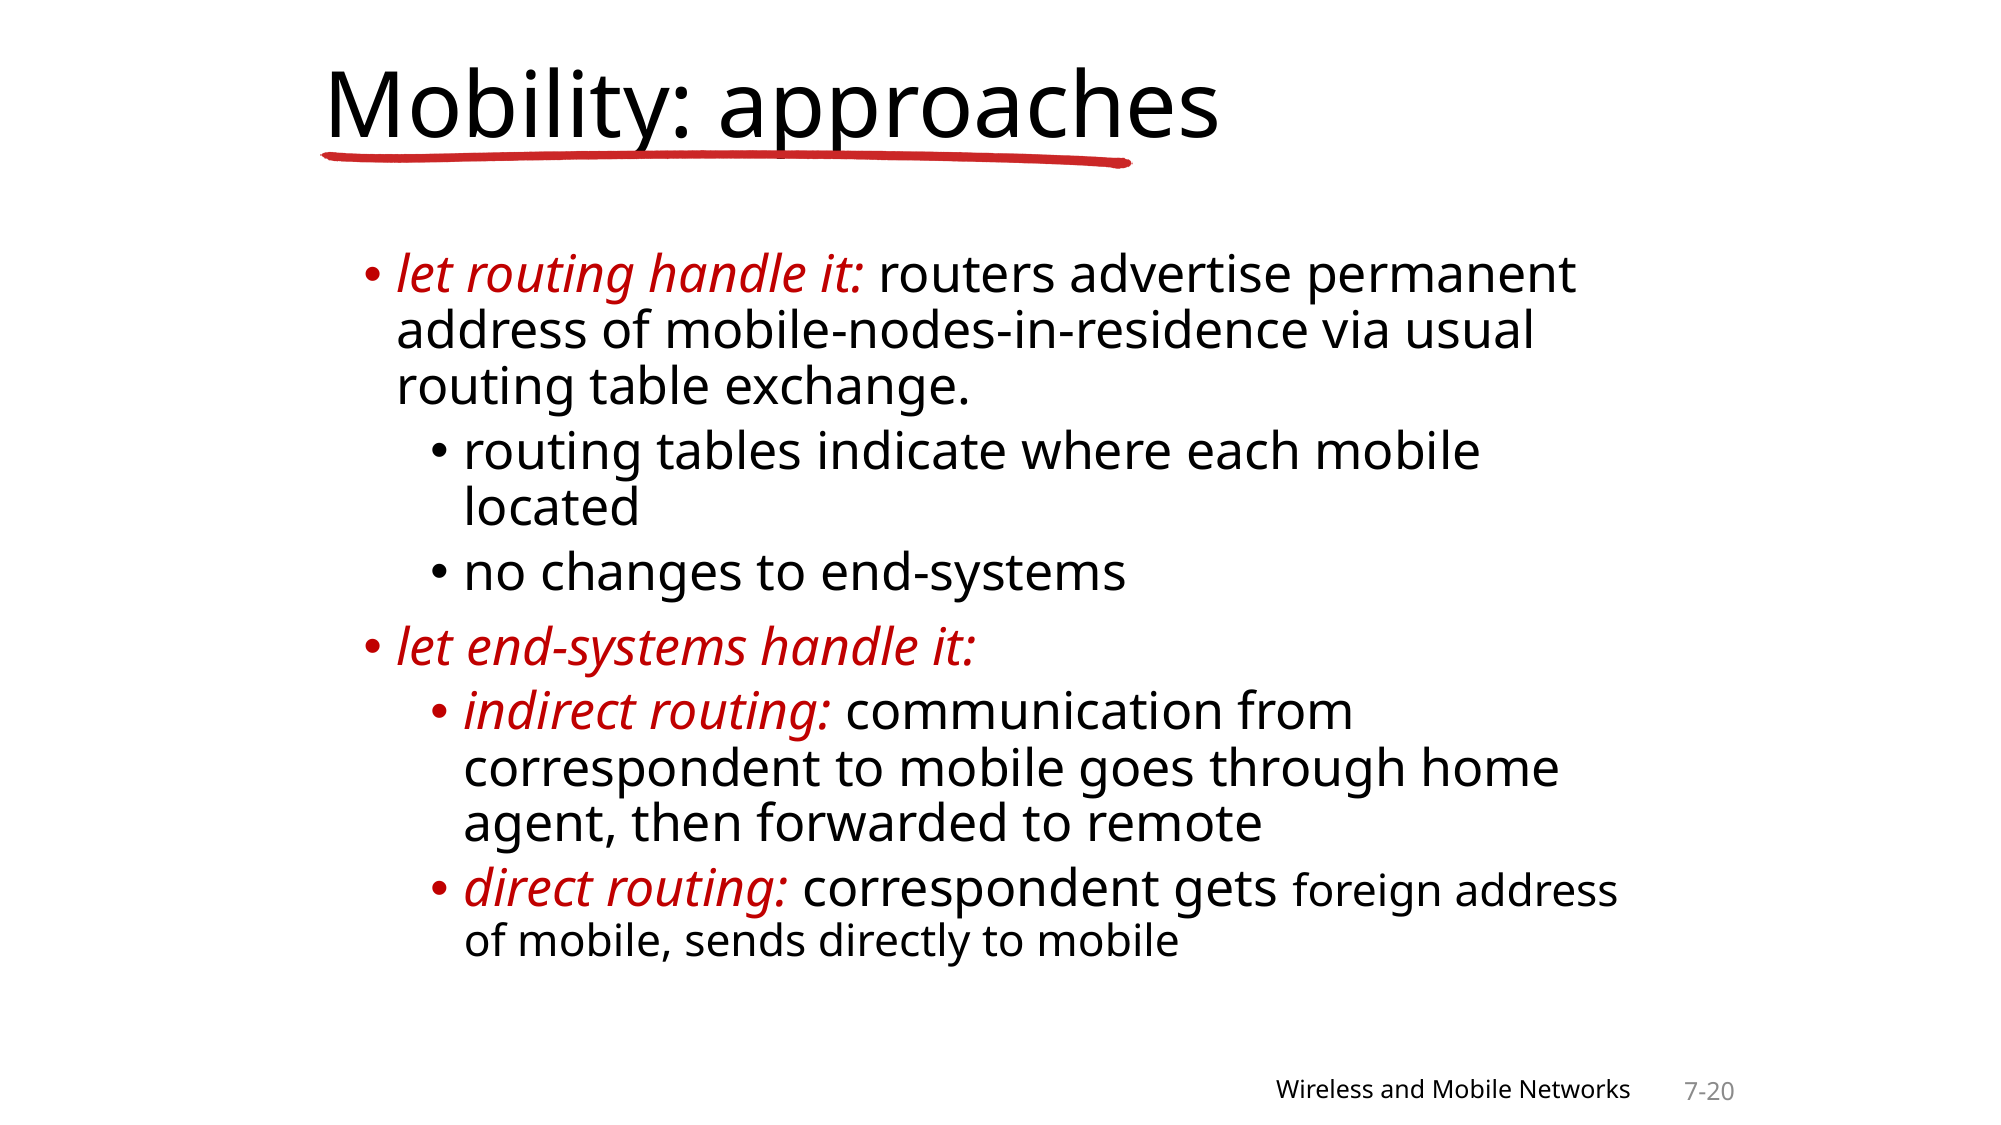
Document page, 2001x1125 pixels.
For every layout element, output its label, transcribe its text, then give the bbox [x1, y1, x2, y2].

footer Wireless and Mobile Networks [1210, 1067, 1654, 1110]
title Mobility: approaches [308, 14, 1584, 202]
picture [317, 145, 1142, 174]
list let routing handle it: routers advertise permanent address of mobile-nodes-in-residence via usual routing table exchange. routing tables indicate where each mobile located no changes to end-systems let end-systems handle it: indirect routing: communication from correspondent to mobile goes through home agent, then forwarded to remote direct routing: correspondent gets foreign address of mobile, sends directly to mobile [348, 240, 1679, 977]
slide_number 7-20 [1637, 1069, 1750, 1115]
